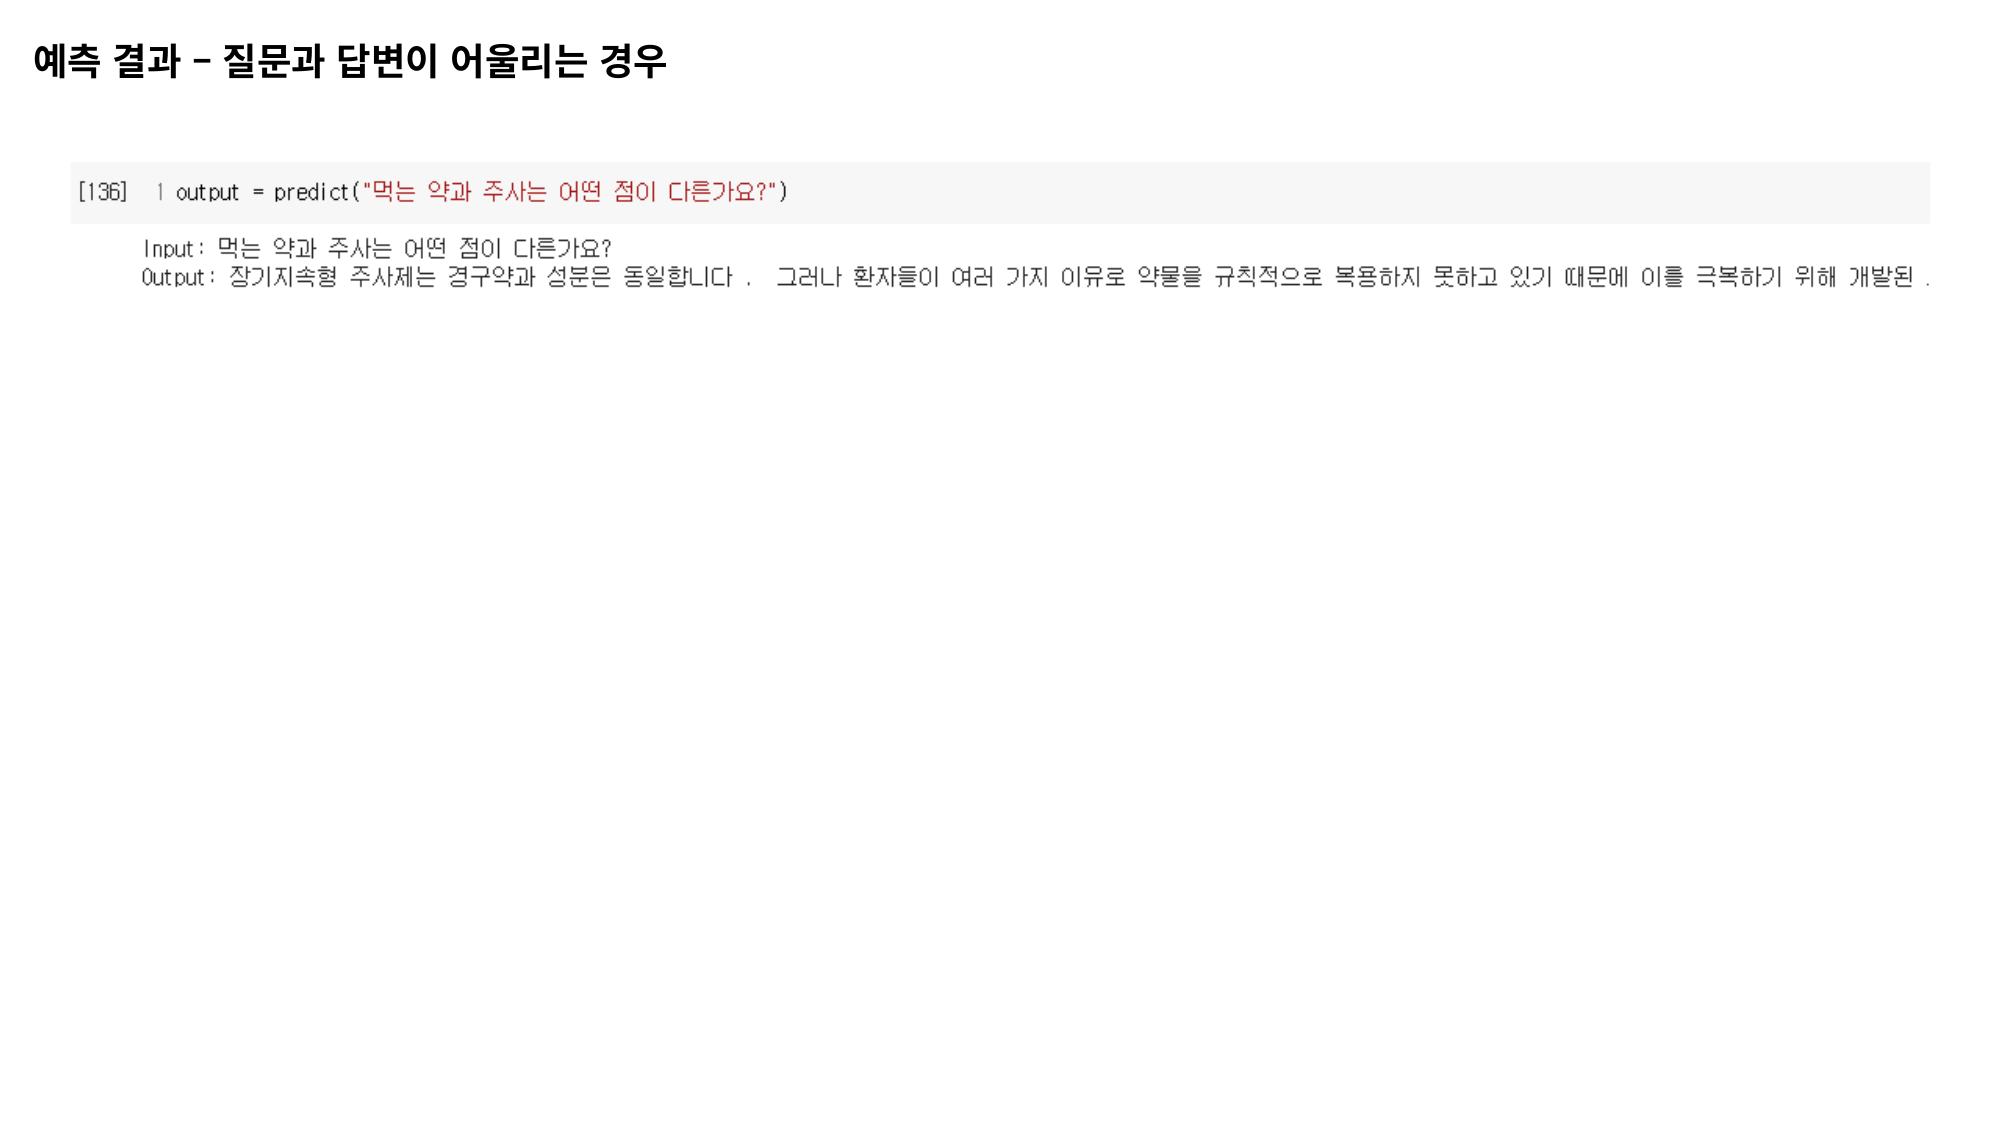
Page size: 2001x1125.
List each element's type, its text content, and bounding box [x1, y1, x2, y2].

title 예측 결과 – 질문과 답변이 어울리는 경우 [18, 20, 917, 108]
picture [68, 161, 1932, 303]
